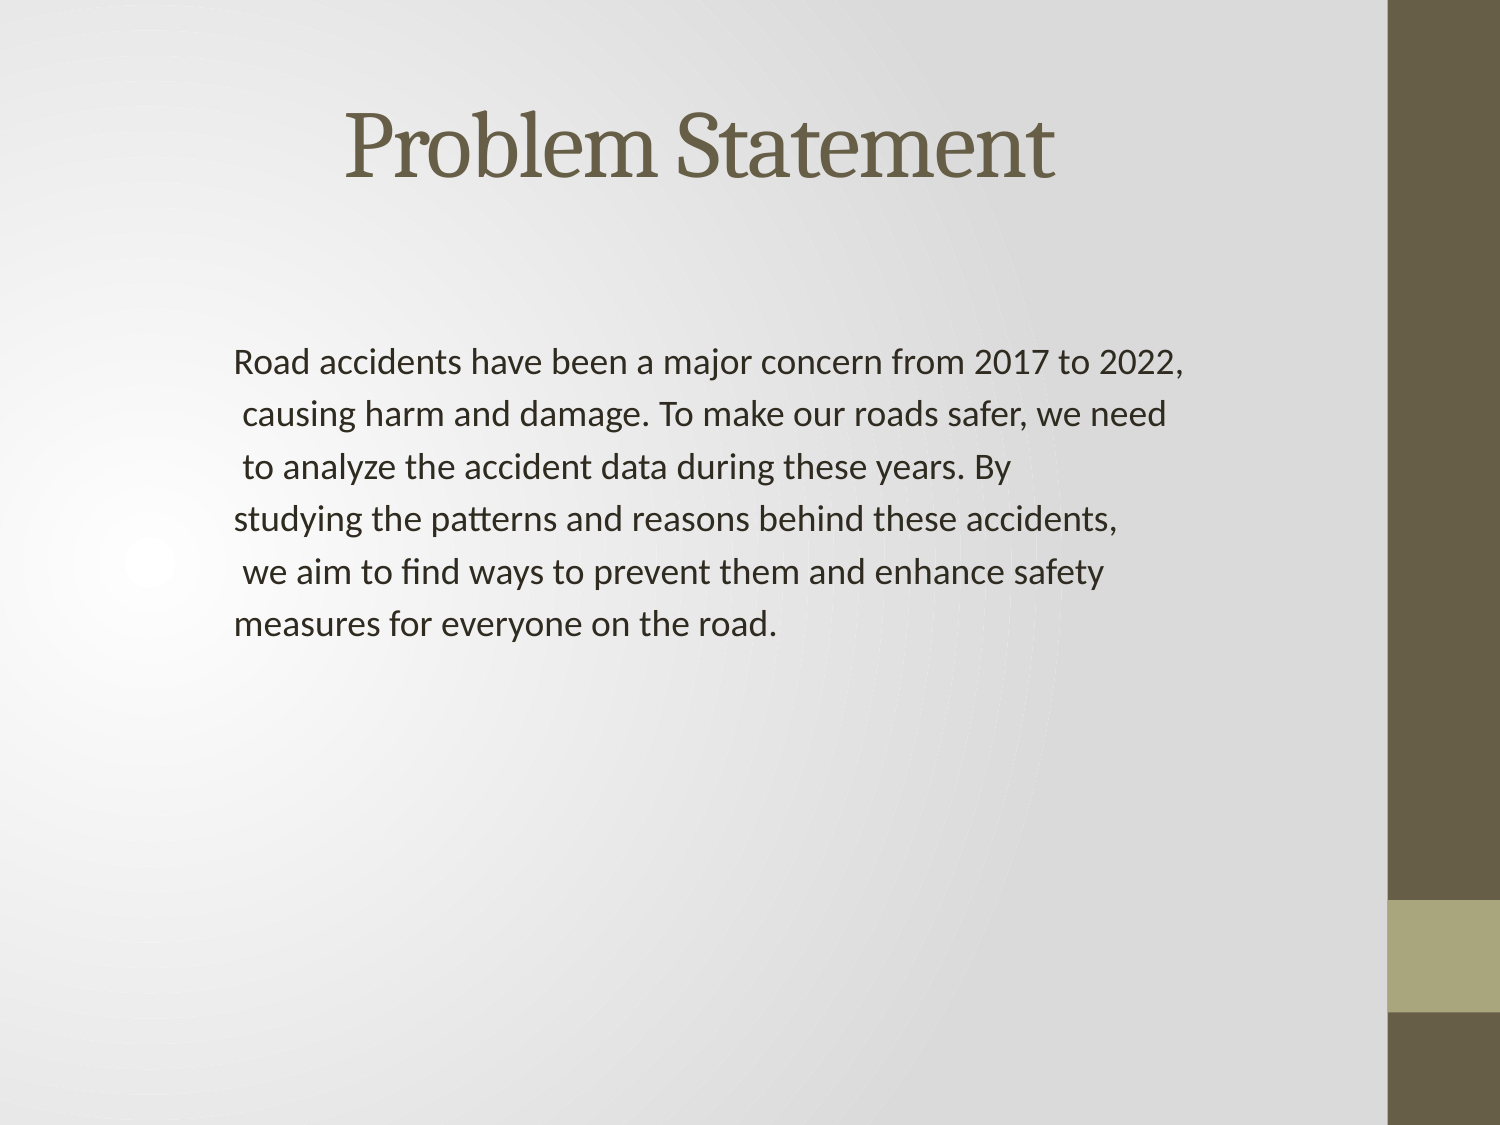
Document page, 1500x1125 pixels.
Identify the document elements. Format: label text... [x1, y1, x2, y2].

list Road accidents have been a major concern from 2017 to 2022, causing harm and damage. To make our roads safer, we need to analyze the accident data during these years. By studying the patterns and reasons behind these accidents, we aim to find ways to prevent them and enhance safety measures for everyone on the road. [200, 329, 1450, 1117]
title Problem Statement [75, 45, 1325, 233]
